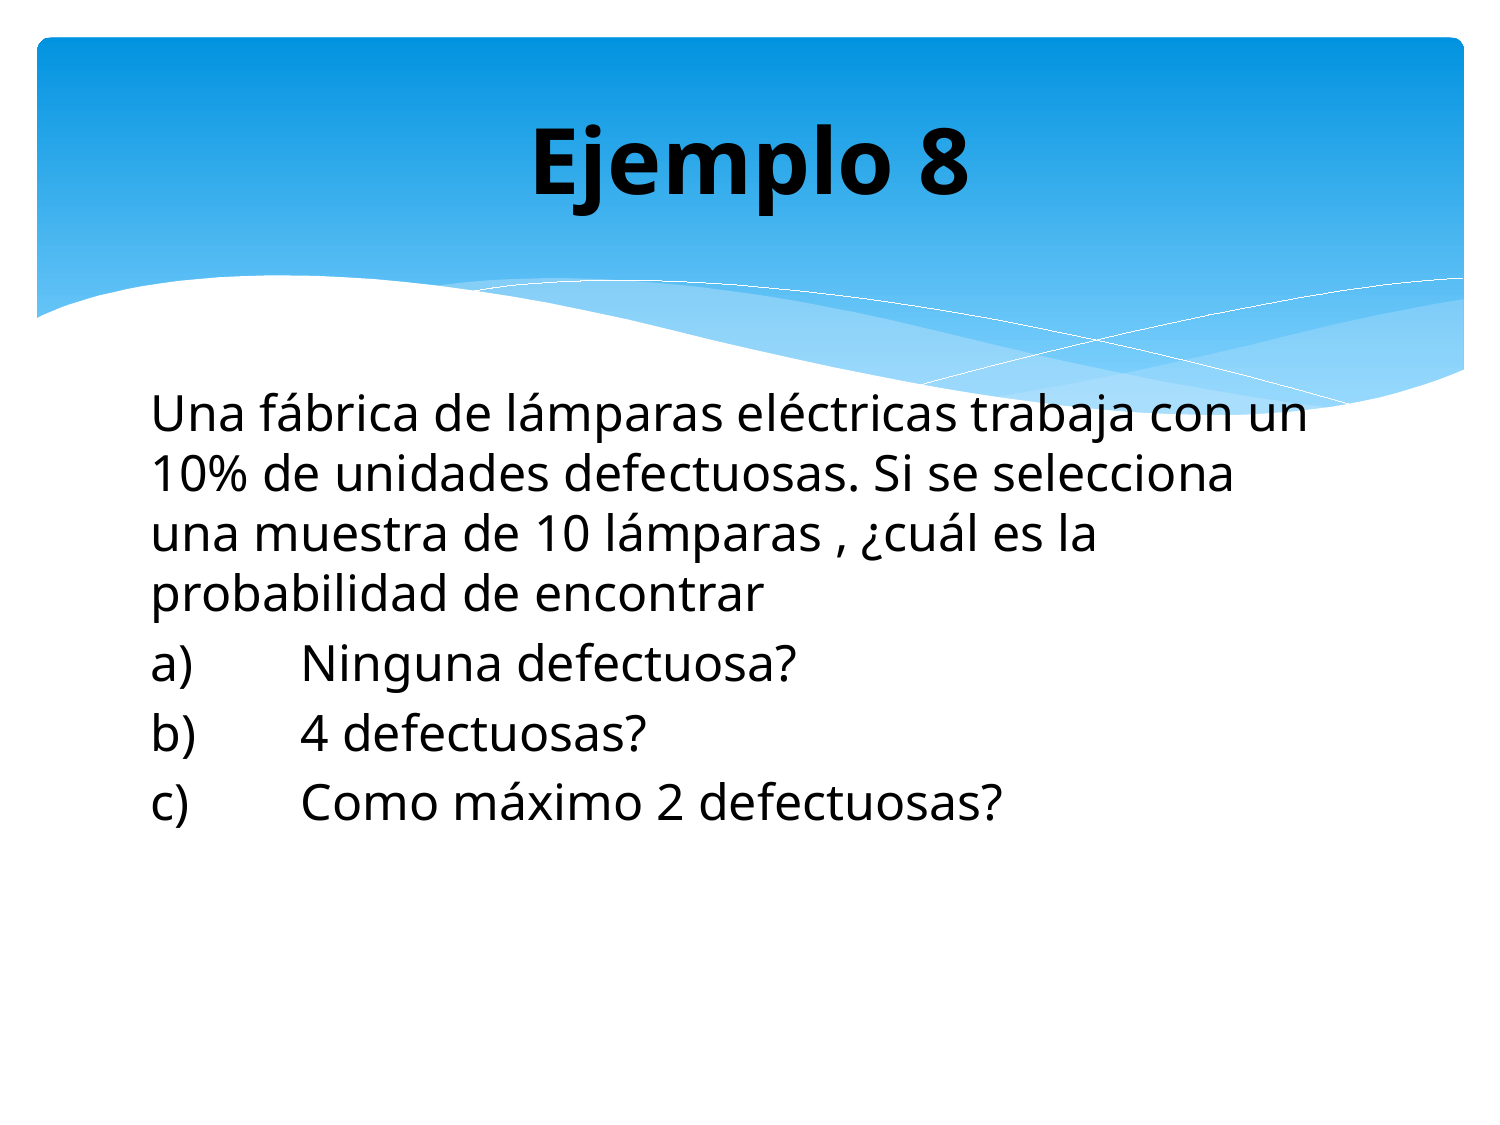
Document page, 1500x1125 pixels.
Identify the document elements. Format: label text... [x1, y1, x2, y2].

list Una fábrica de lámparas eléctricas trabaja con un 10% de unidades defectuosas. Si se selecciona una muestra de 10 lámparas , ¿cuál es la probabilidad de encontrar a) Ninguna defectuosa? b) 4 defectuosas? c) Como máximo 2 defectuosas? [135, 373, 1351, 940]
title Ejemplo 8 [75, 55, 1425, 261]
